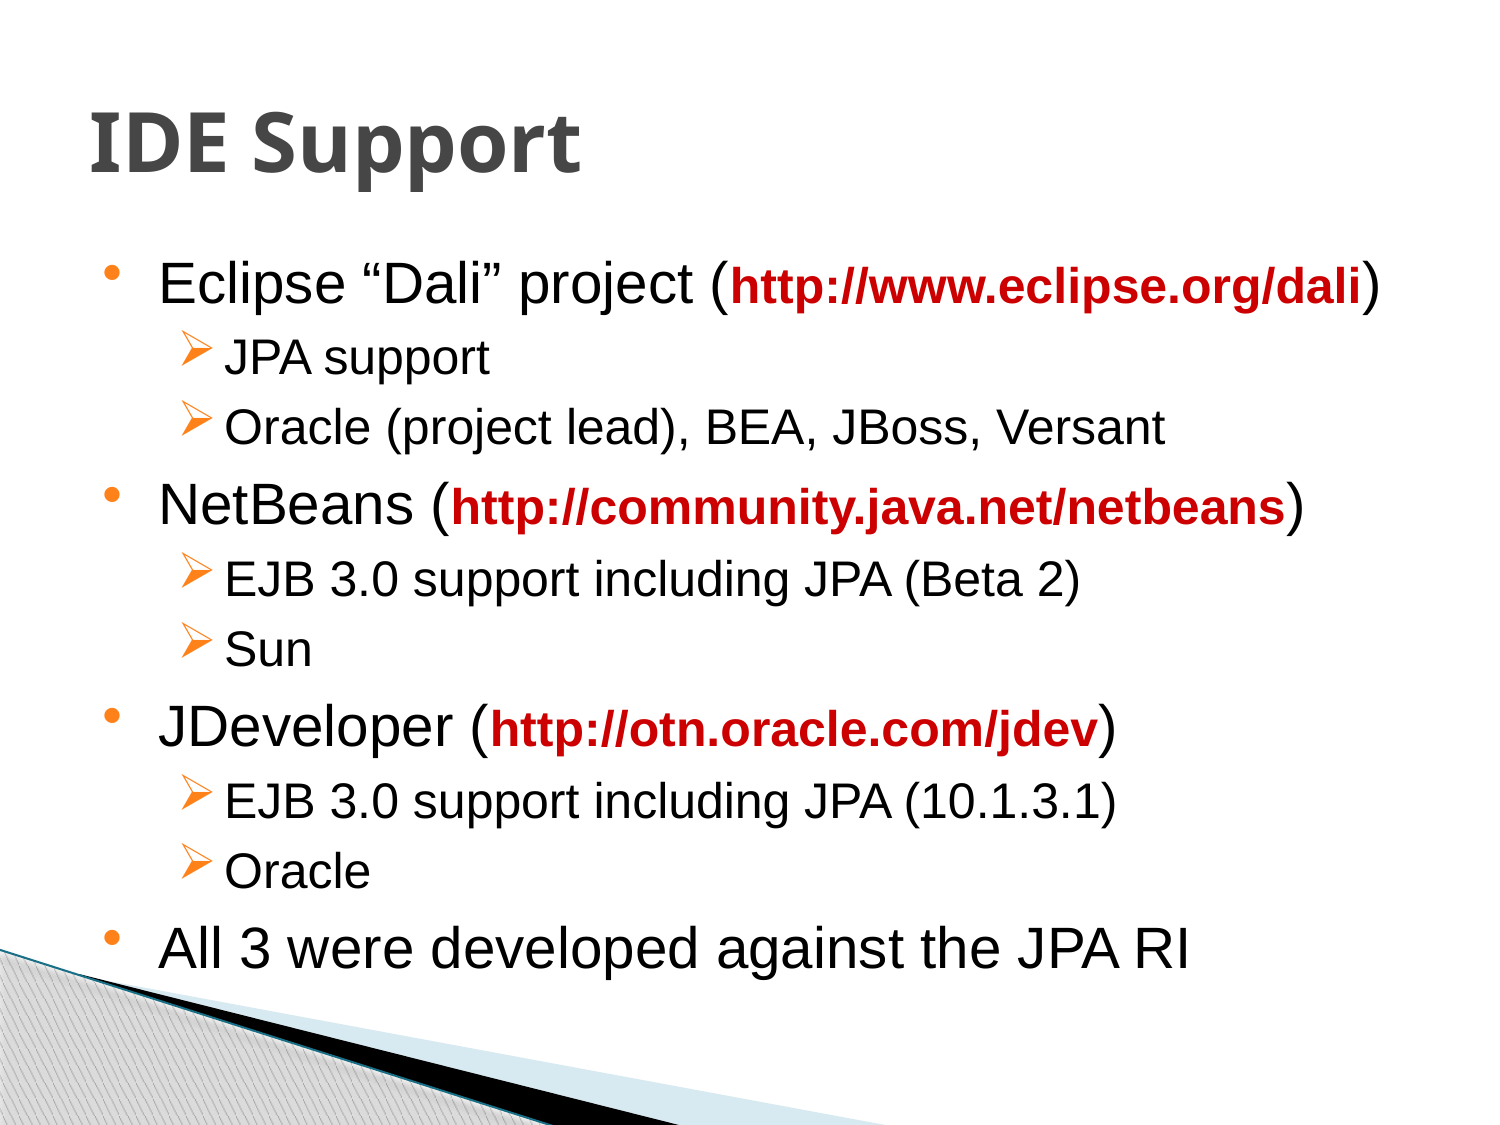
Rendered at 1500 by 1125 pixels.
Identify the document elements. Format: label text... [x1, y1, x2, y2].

text_box Eclipse “Dali” project (http://www.eclipse.org/dali) JPA support Oracle (project lead), BEA, JBoss, Versant NetBeans (http://community.java.net/netbeans) EJB 3.0 support including JPA (Beta 2) Sun JDeveloper (http://otn.oracle.com/jdev) EJB 3.0 support including JPA (10.1.3.1) Oracle All 3 were developed against the JPA RI [87, 237, 1438, 1000]
title IDE Support [75, 45, 1425, 233]
